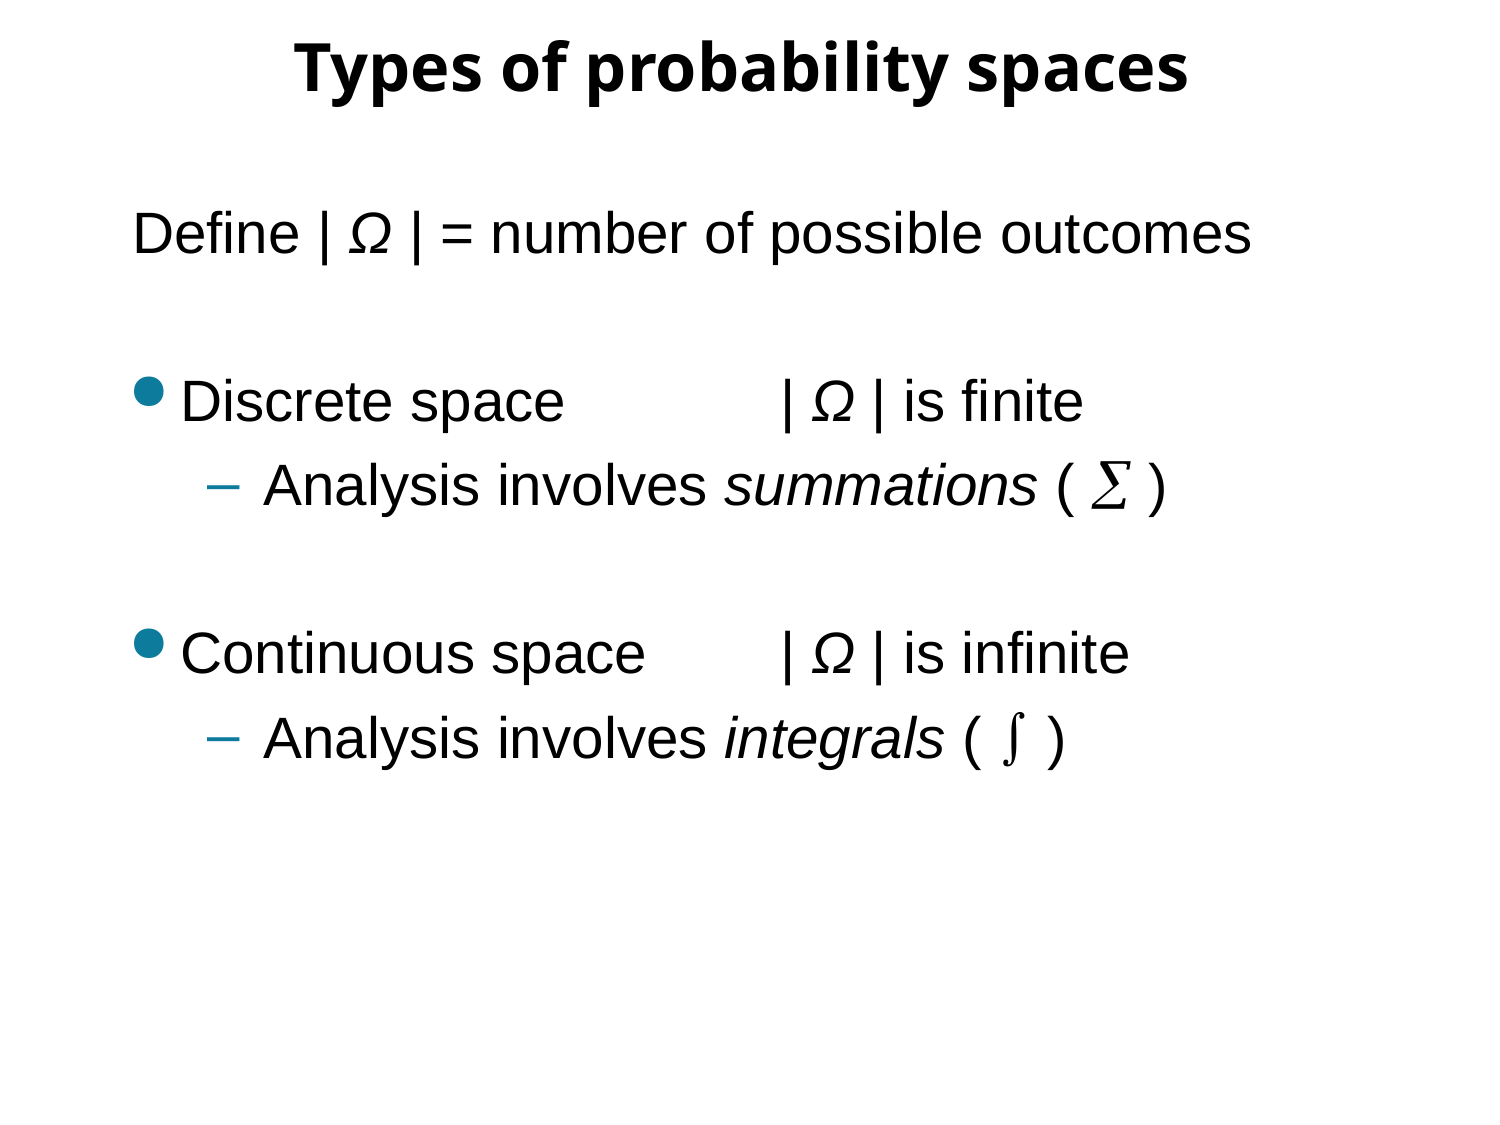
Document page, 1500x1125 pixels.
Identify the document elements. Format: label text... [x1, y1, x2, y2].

title Types of probability spaces [61, 24, 1422, 113]
list Define | Ω | = number of possible outcomes Discrete space | Ω | is finite Analysis involves summations (  ) Continuous space | Ω | is infinite Analysis involves integrals (  ) [116, 186, 1376, 1038]
